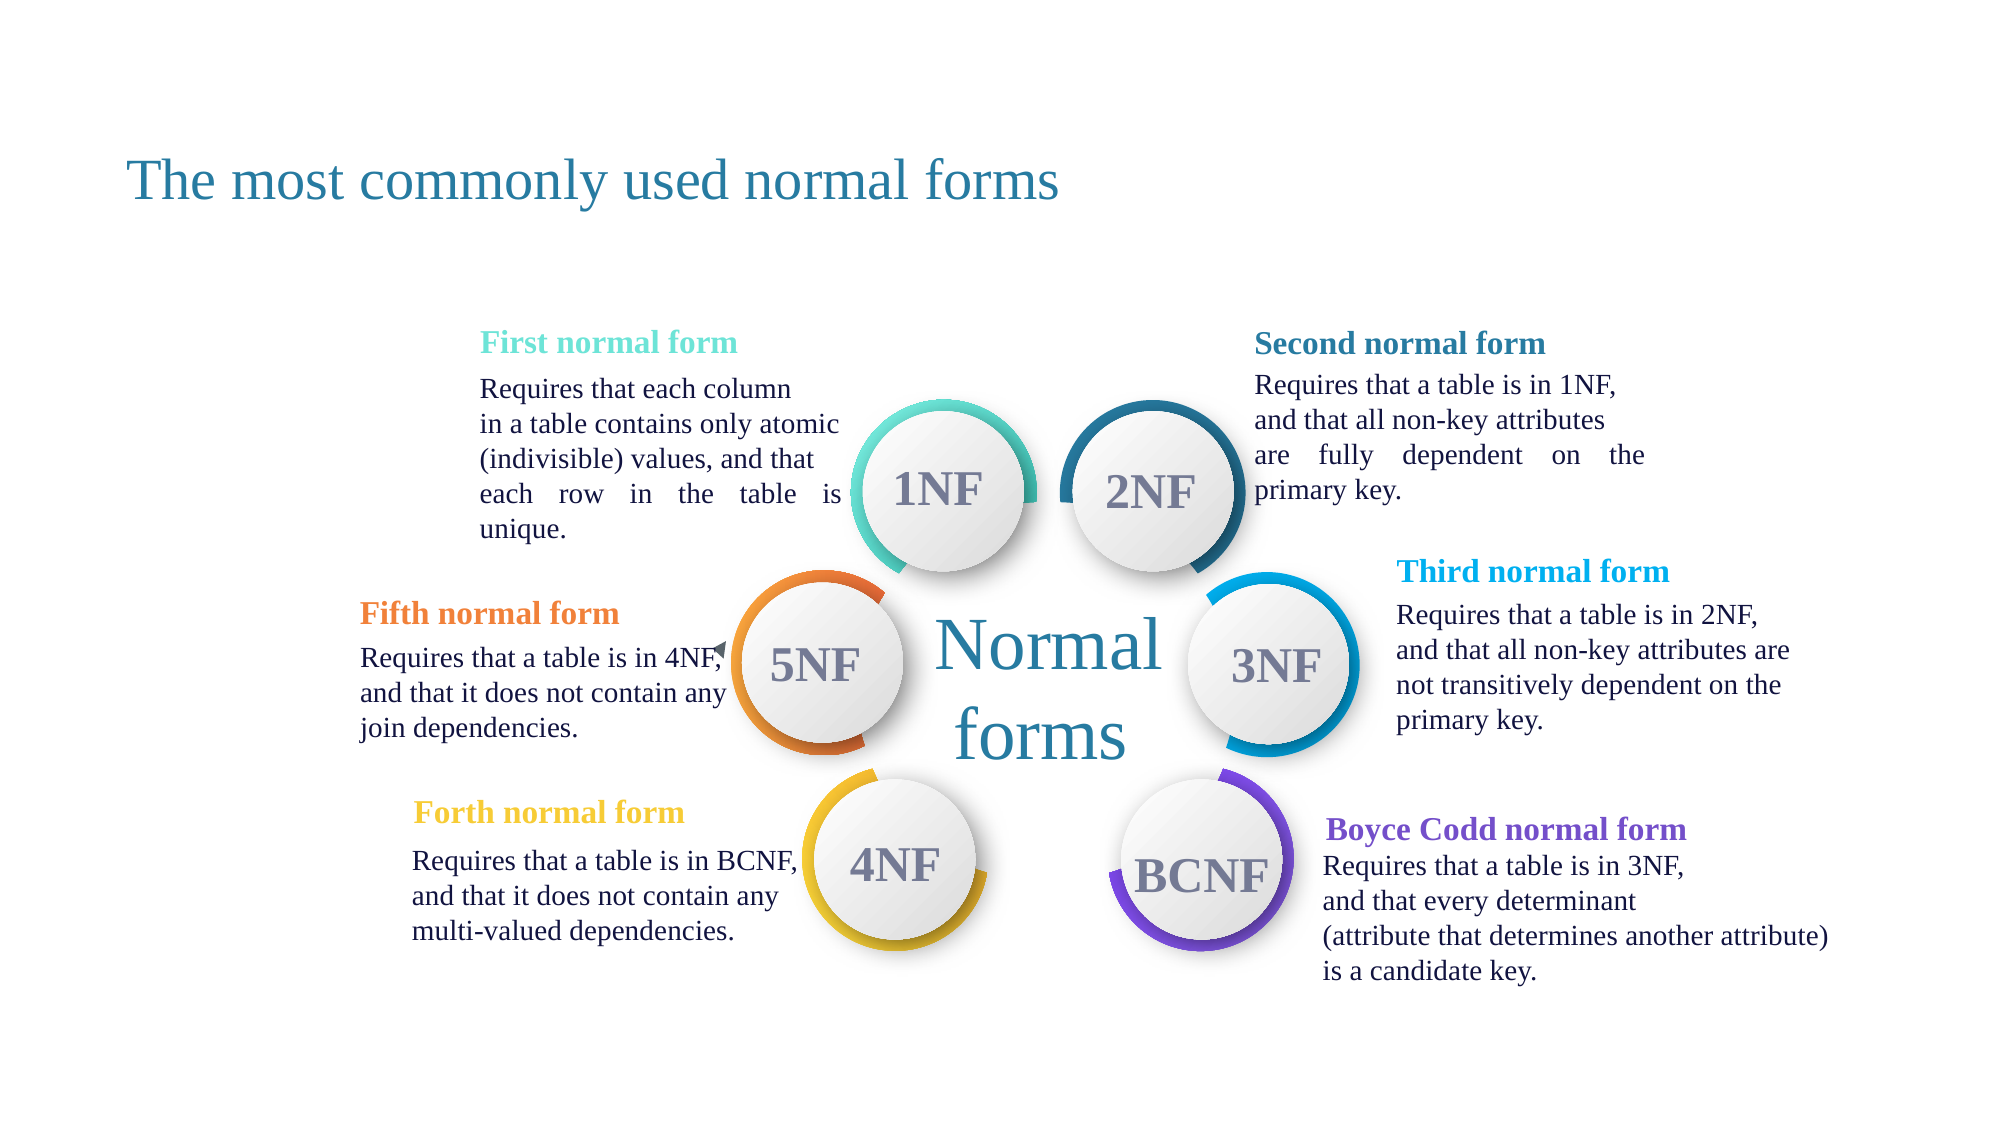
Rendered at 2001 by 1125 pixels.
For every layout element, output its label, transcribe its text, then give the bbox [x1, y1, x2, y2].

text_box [1167, 566, 1379, 760]
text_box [712, 564, 924, 758]
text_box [396, 782, 856, 956]
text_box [464, 312, 858, 555]
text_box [1108, 768, 1305, 962]
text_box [344, 583, 748, 753]
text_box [1239, 313, 1661, 515]
text_box The most commonly used normal forms [111, 133, 1234, 219]
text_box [1058, 386, 1259, 581]
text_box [922, 515, 1166, 875]
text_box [1307, 799, 1892, 996]
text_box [1380, 541, 1955, 745]
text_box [861, 386, 1039, 574]
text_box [791, 768, 988, 962]
